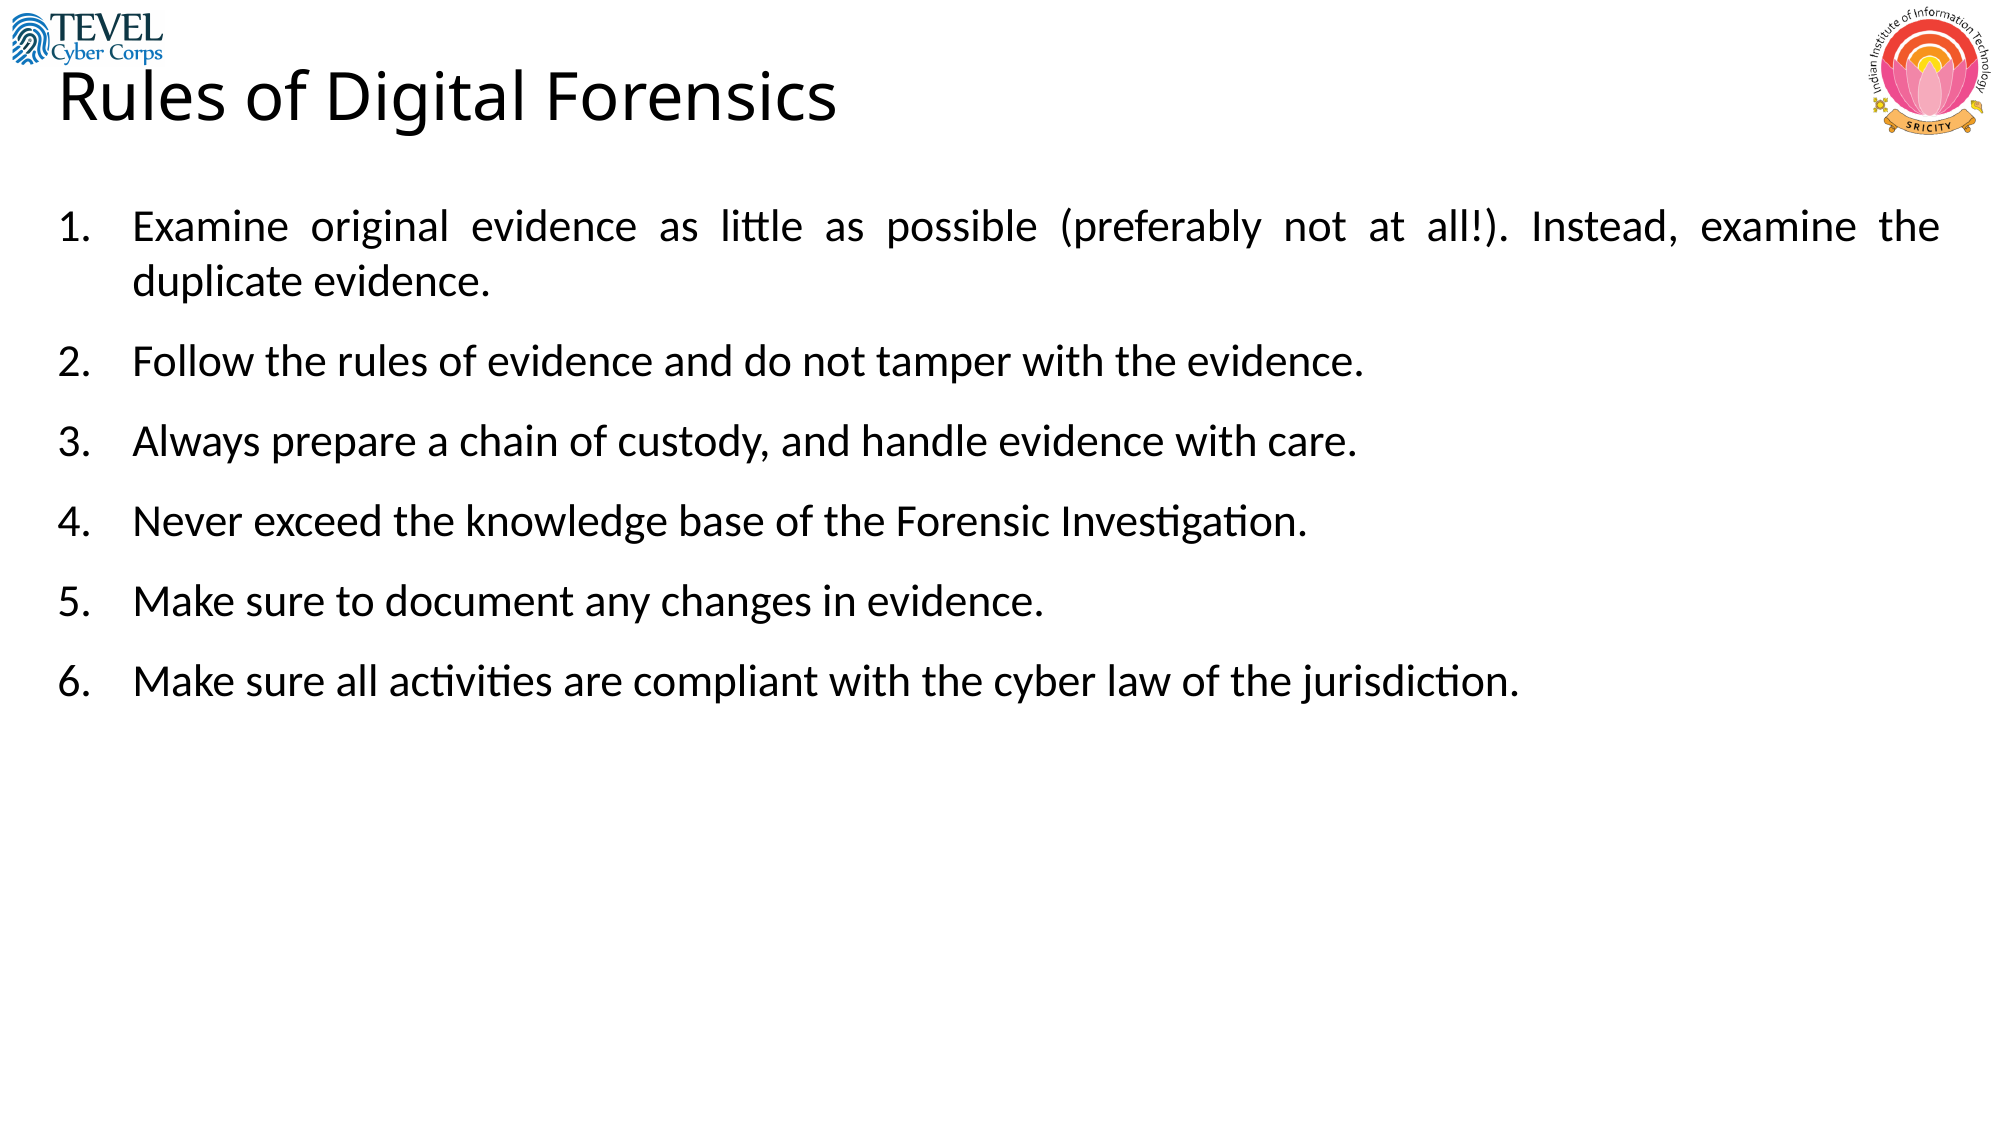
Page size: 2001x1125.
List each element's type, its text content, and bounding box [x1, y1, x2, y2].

text_box Examine original evidence as little as possible (preferably not at all!). Instead, examine the duplicate evidence. Follow the rules of evidence and do not tamper with the evidence. Always prepare a chain of custody, and handle evidence with care. Never exceed the knowledge base of the Forensic Investigation. Make sure to document any changes in evidence. Make sure all activities are compliant with the cyber law of the jurisdiction. [42, 188, 1958, 991]
picture [1958, 6, 1991, 135]
picture [10, 10, 42, 67]
title Rules of Digital Forensics [42, 0, 1958, 188]
